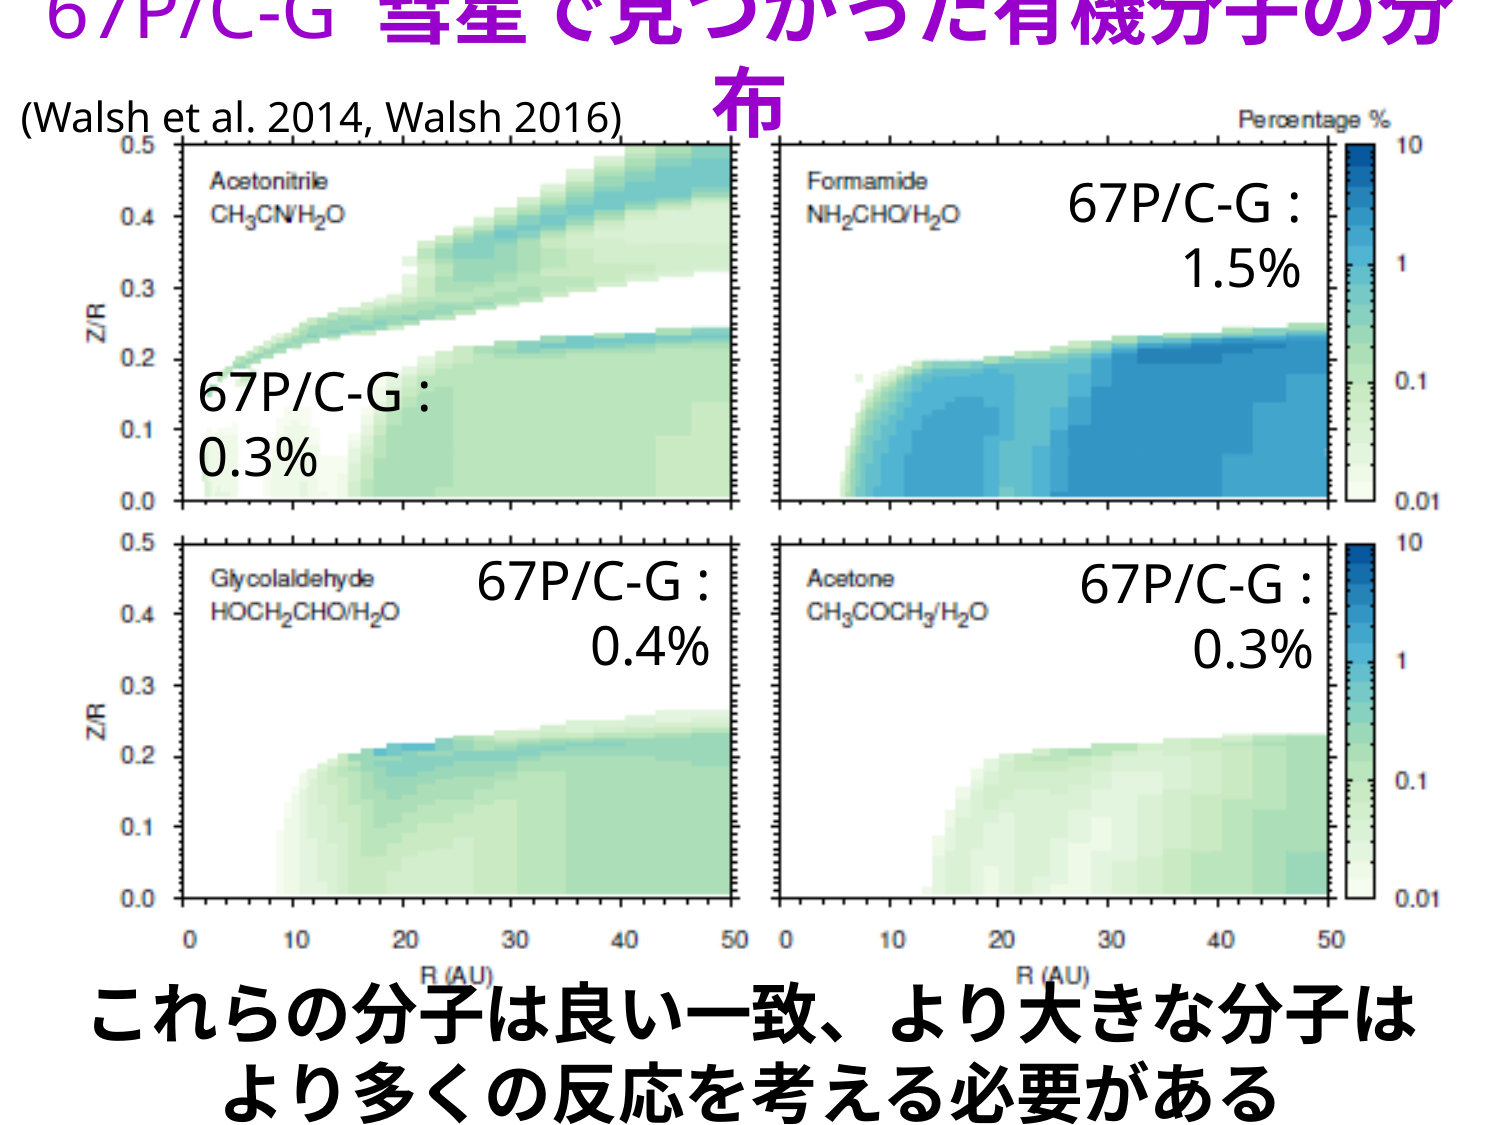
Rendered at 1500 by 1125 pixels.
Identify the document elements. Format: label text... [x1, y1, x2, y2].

text_box これらの分子は良い一致、より大きな分子はより多くの反応を考える必要がある [44, 1016, 1459, 1125]
picture [30, 103, 1461, 1008]
text_box 67P/C-G 彗星で見つかった有機分子の分布 [0, 0, 1500, 155]
text_box (Walsh et al. 2014, Walsh 2016) [5, 83, 641, 149]
